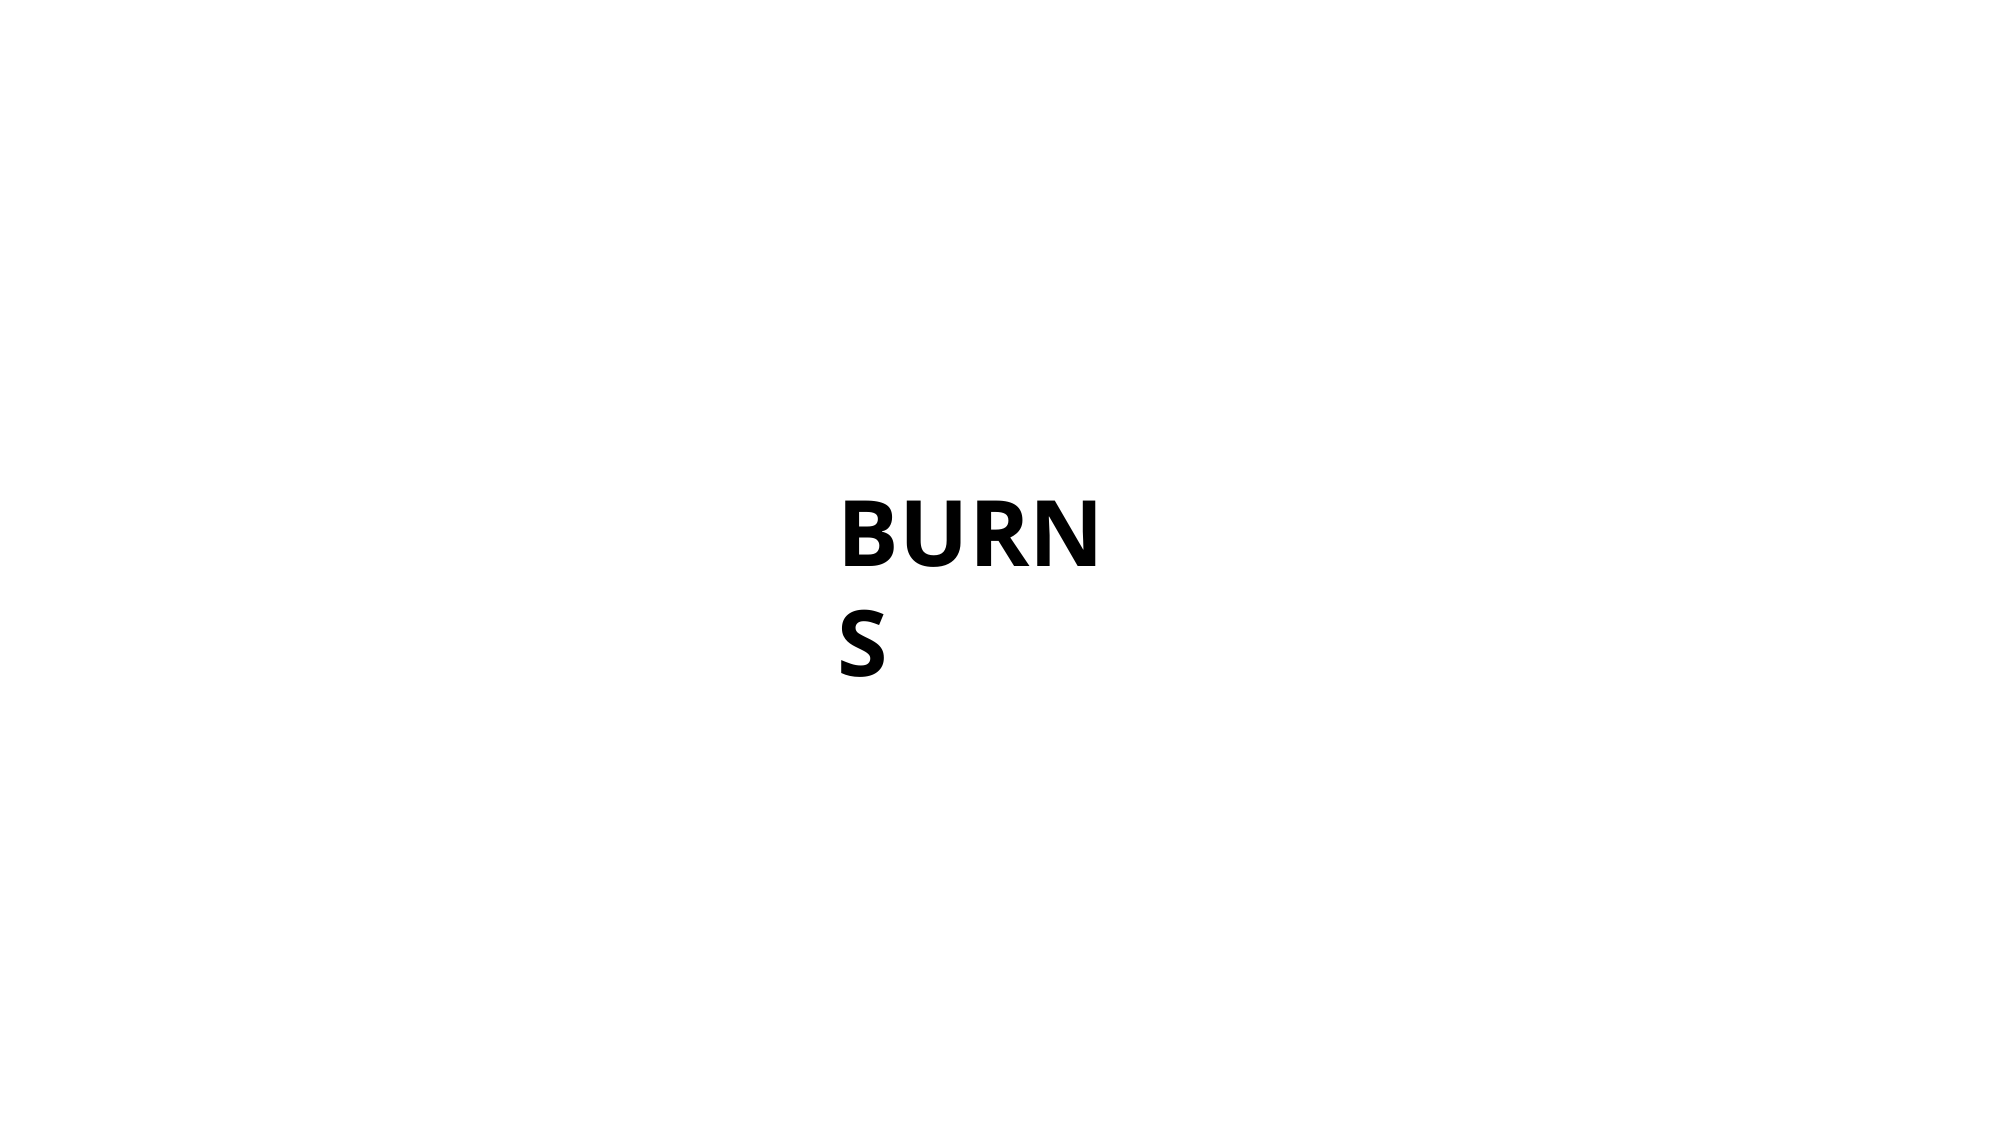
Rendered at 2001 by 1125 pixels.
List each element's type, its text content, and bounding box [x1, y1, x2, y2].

title BURNS [837, 474, 1122, 587]
